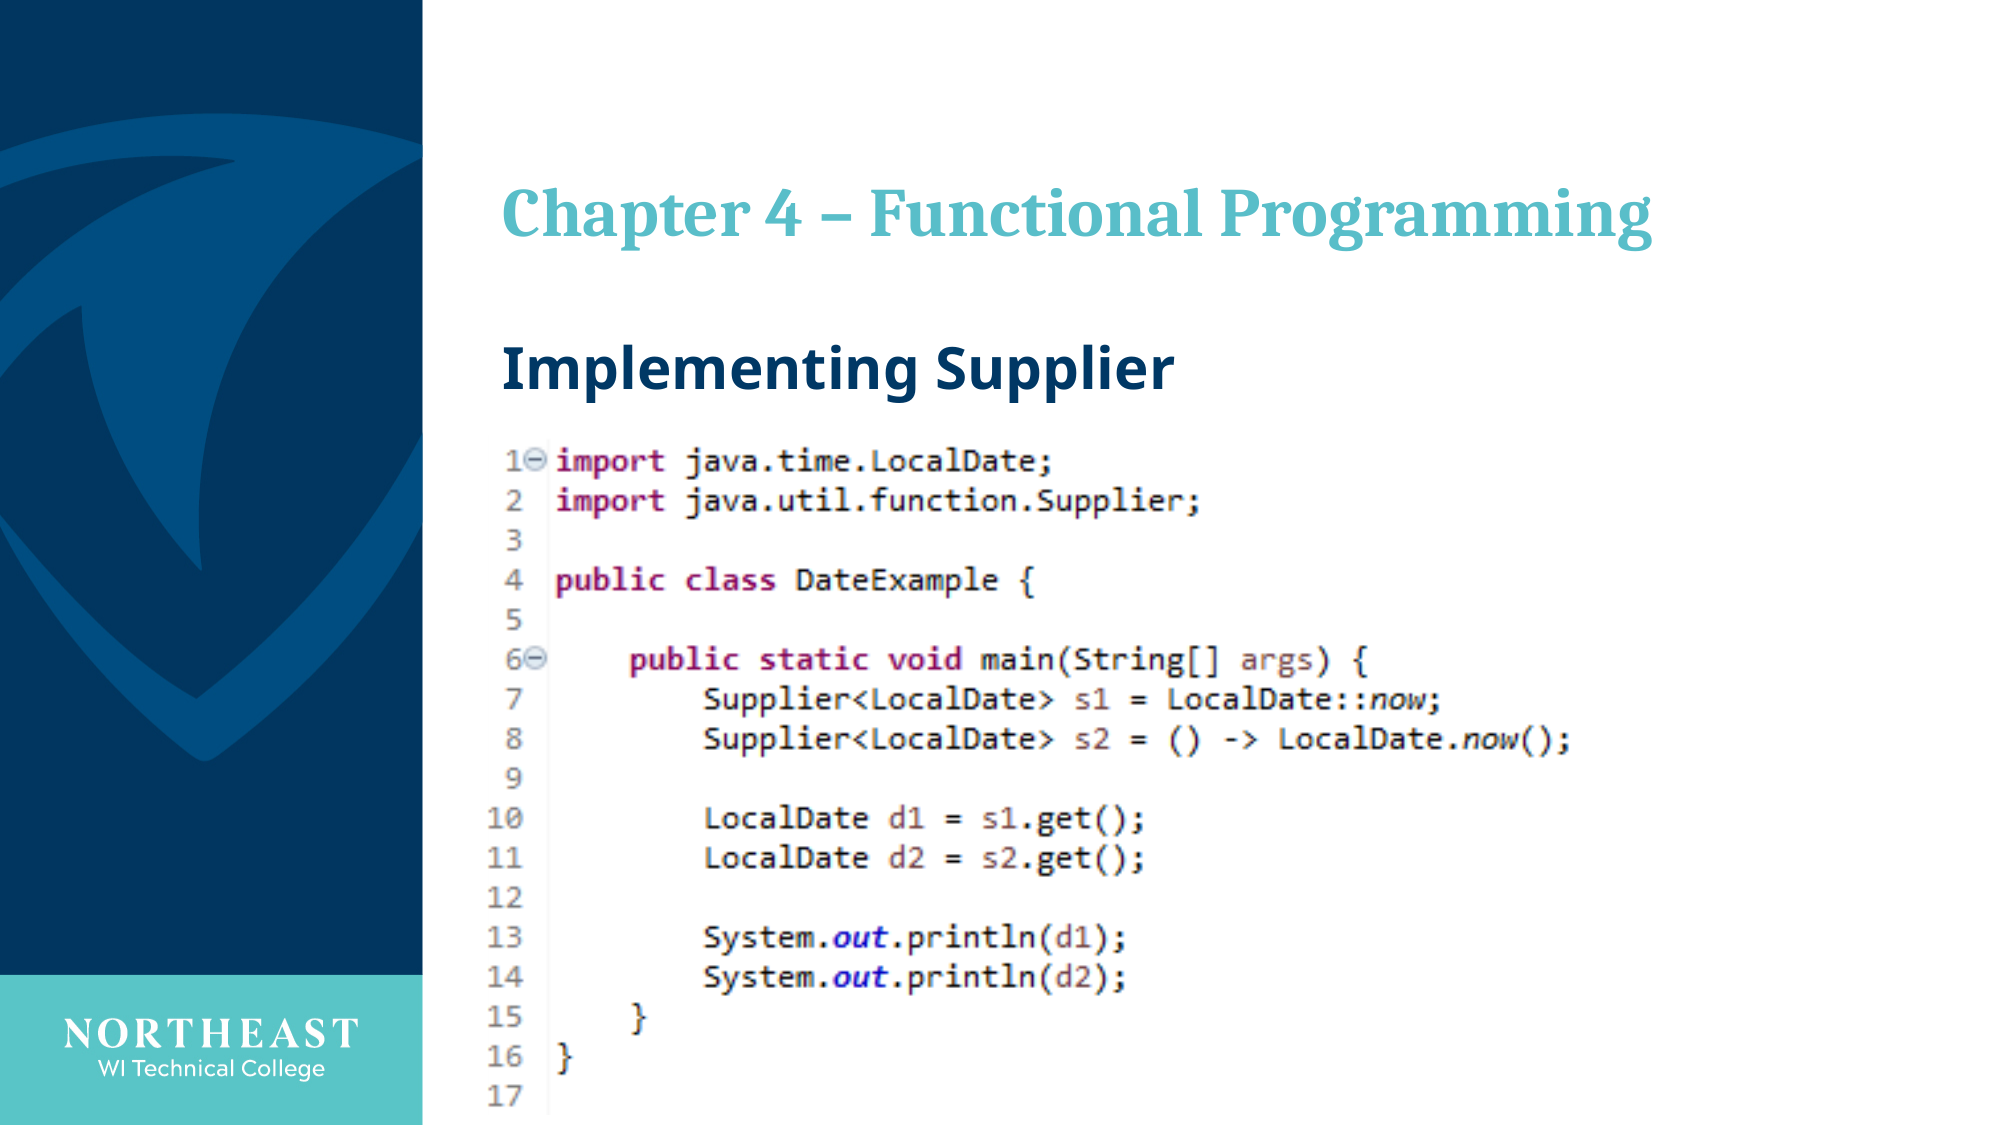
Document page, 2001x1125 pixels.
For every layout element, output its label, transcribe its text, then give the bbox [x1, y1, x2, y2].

title Chapter 4 – Functional Programming [487, 149, 1864, 278]
list Implementing Supplier [487, 331, 1862, 417]
picture [0, 0, 2000, 1125]
